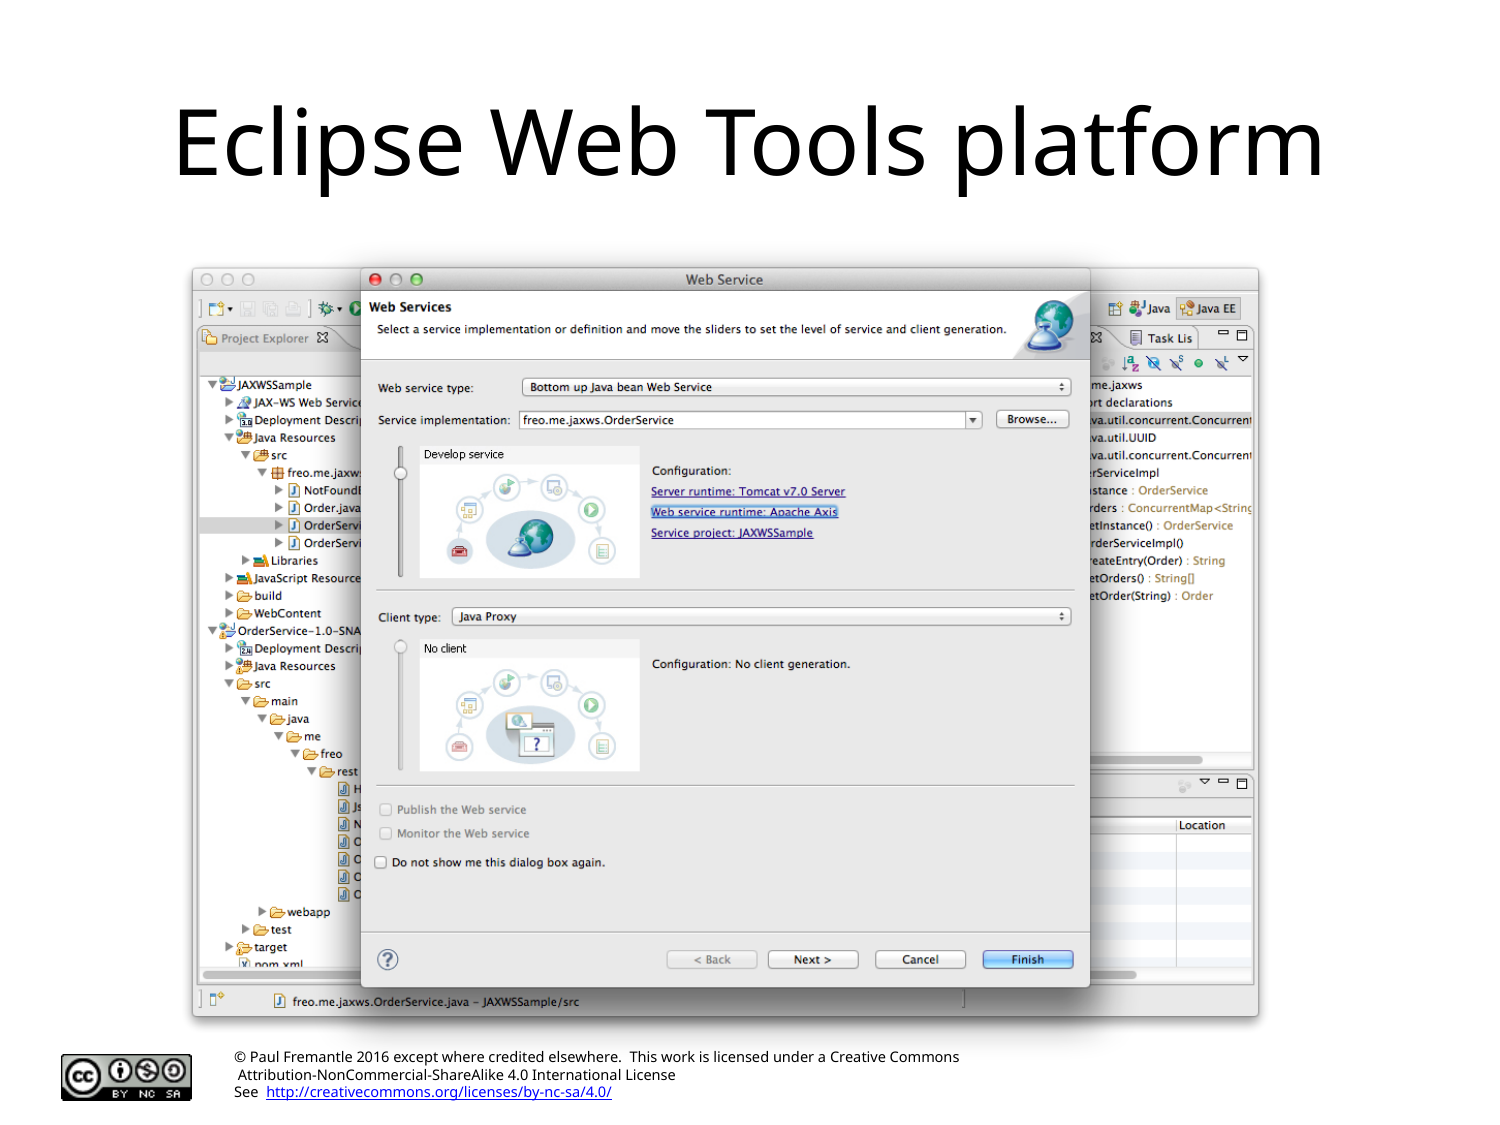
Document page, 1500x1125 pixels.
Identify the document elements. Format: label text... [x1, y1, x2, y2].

title Eclipse Web Tools platform [75, 45, 1425, 233]
picture [61, 231, 1274, 1101]
